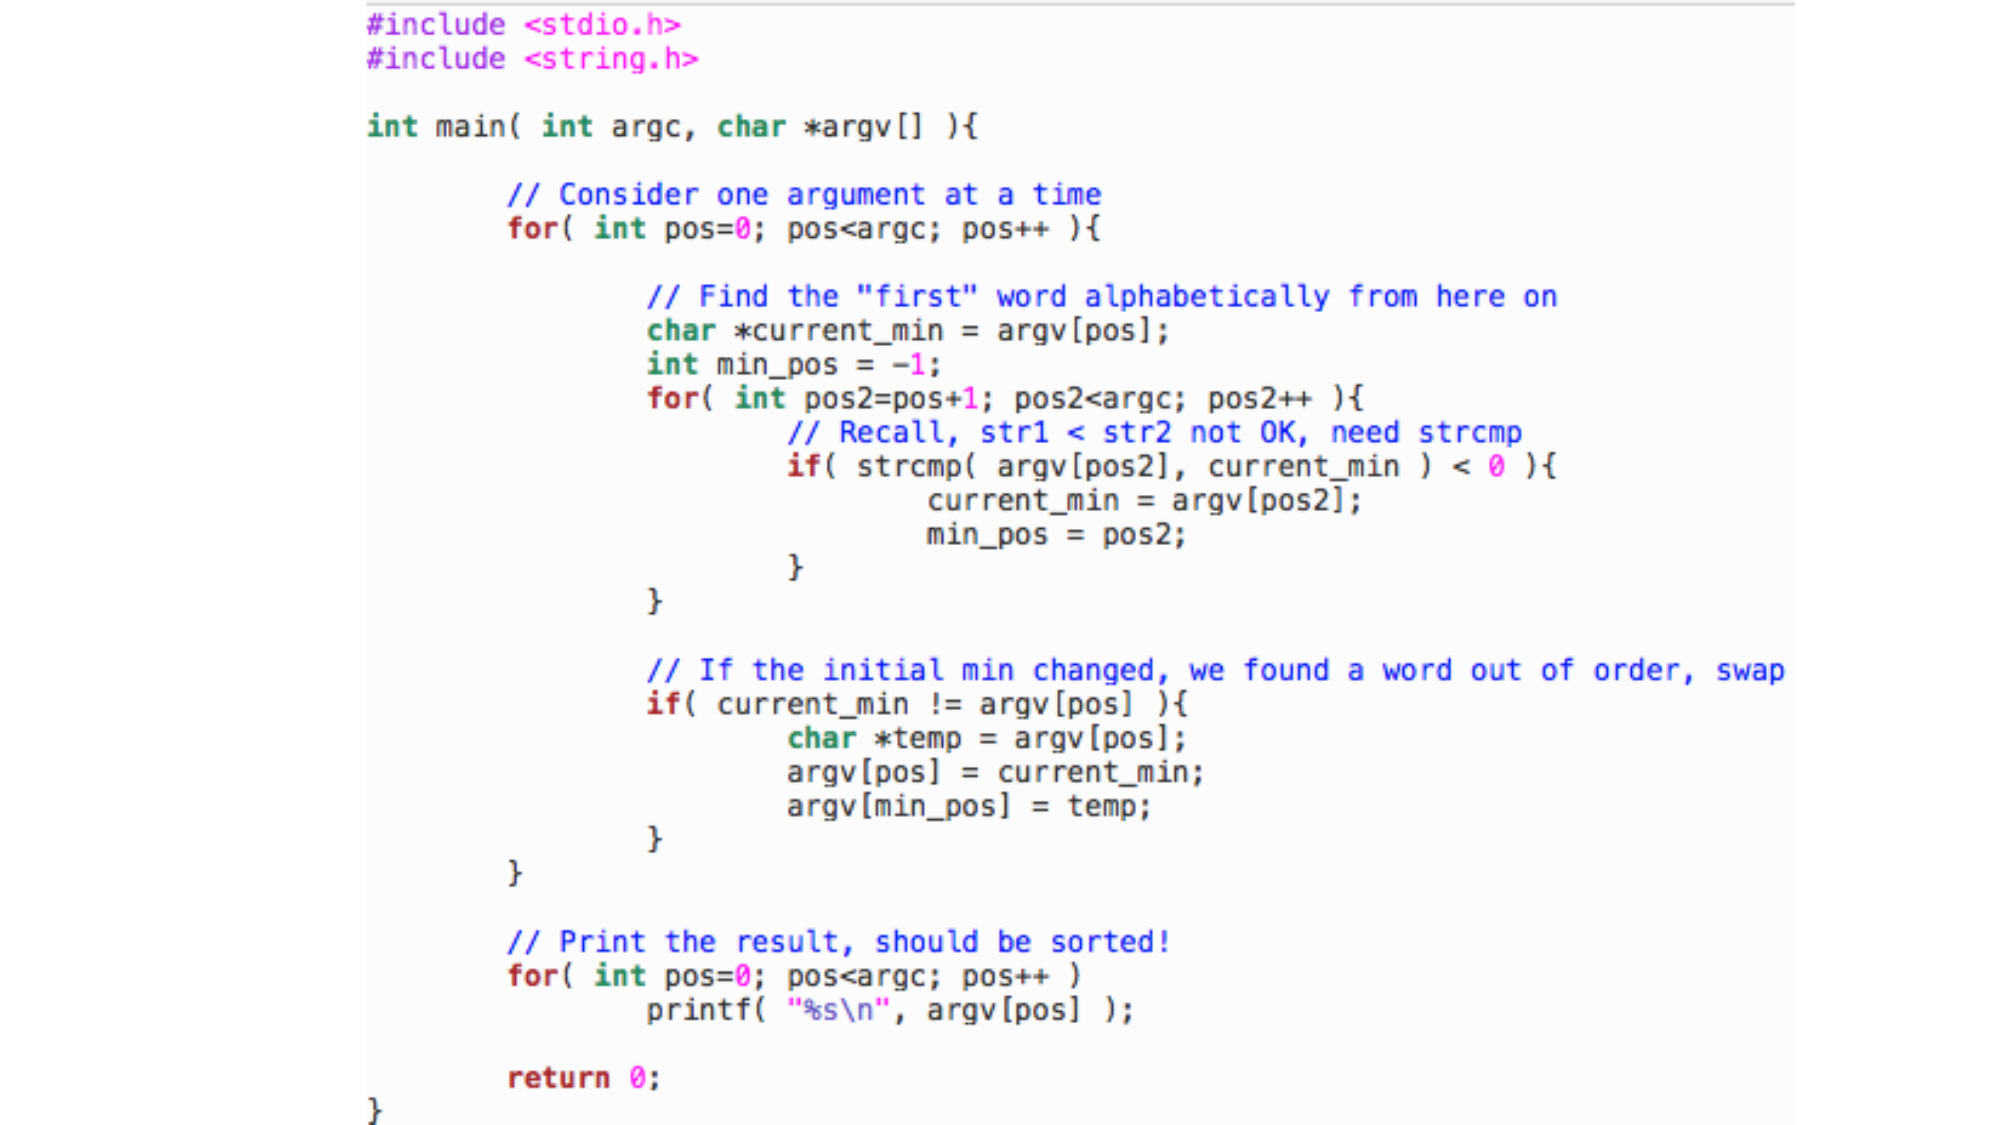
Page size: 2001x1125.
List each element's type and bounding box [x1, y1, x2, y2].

picture [366, 0, 1796, 1125]
